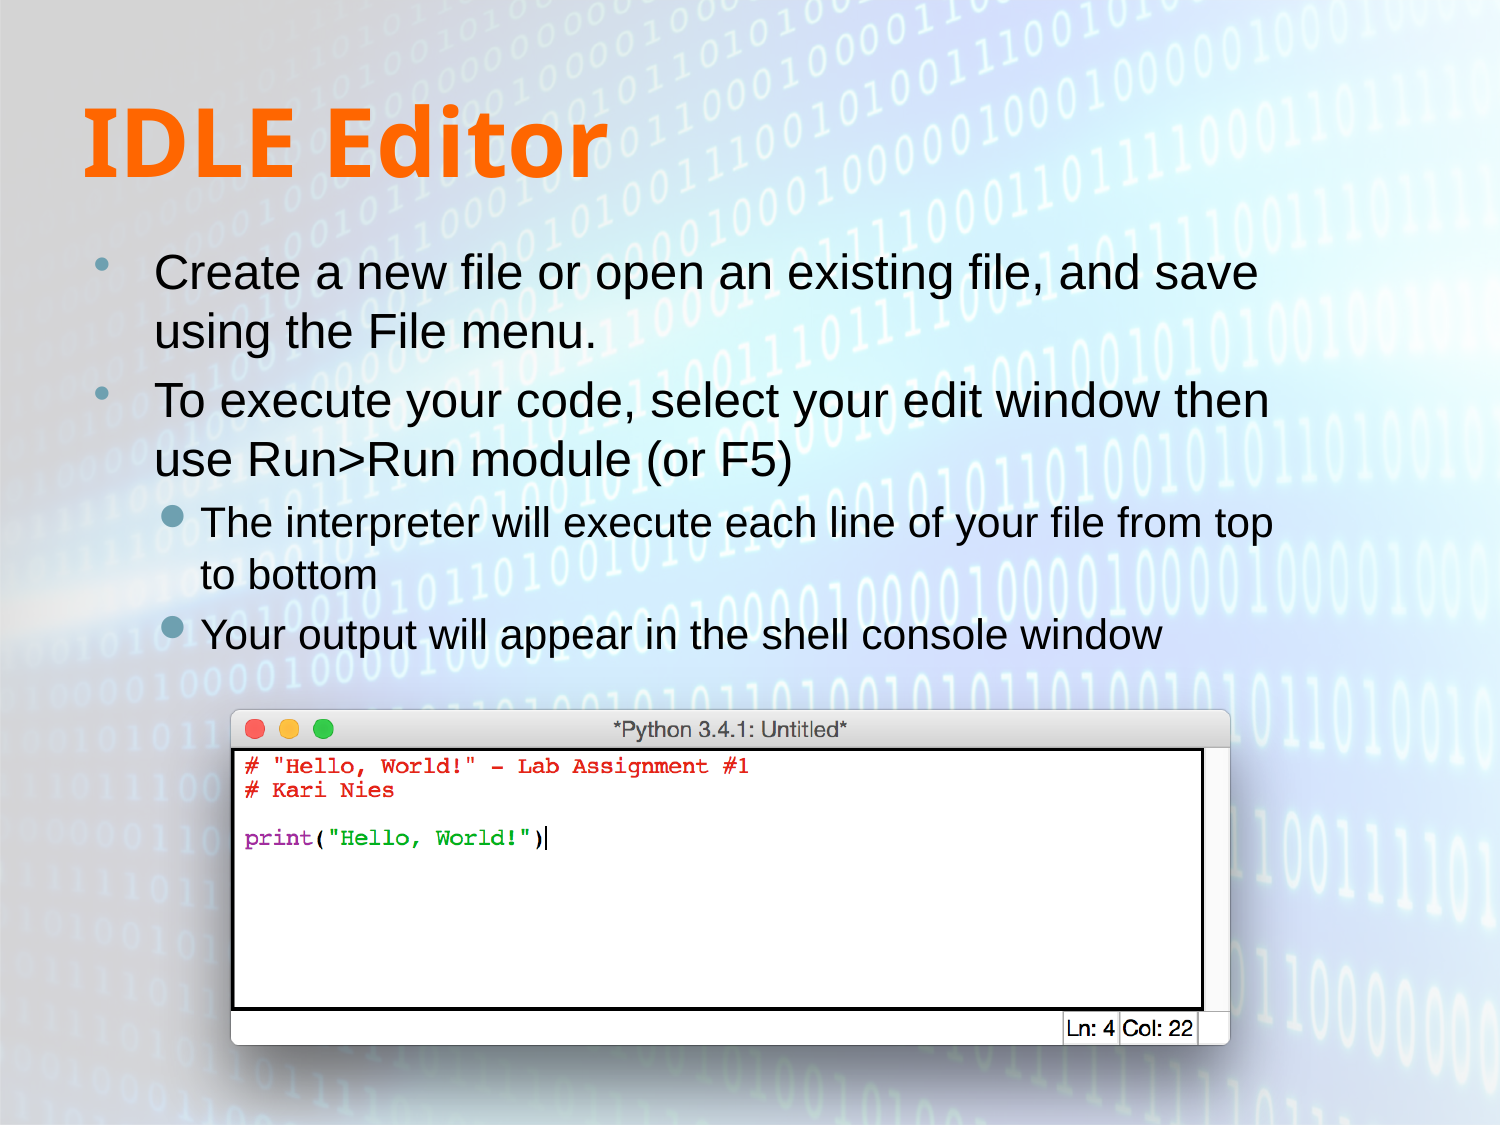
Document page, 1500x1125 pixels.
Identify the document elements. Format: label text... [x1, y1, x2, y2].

list Create a new file or open an existing file, and save using the File menu. To execute your code, select your edit window then use Run>Run module (or F5) The interpreter will execute each line of your file from top to bottom Your output will appear in the shell console window [75, 232, 1300, 674]
title IDLE Editor [75, 45, 1300, 232]
picture [134, 655, 1325, 1125]
